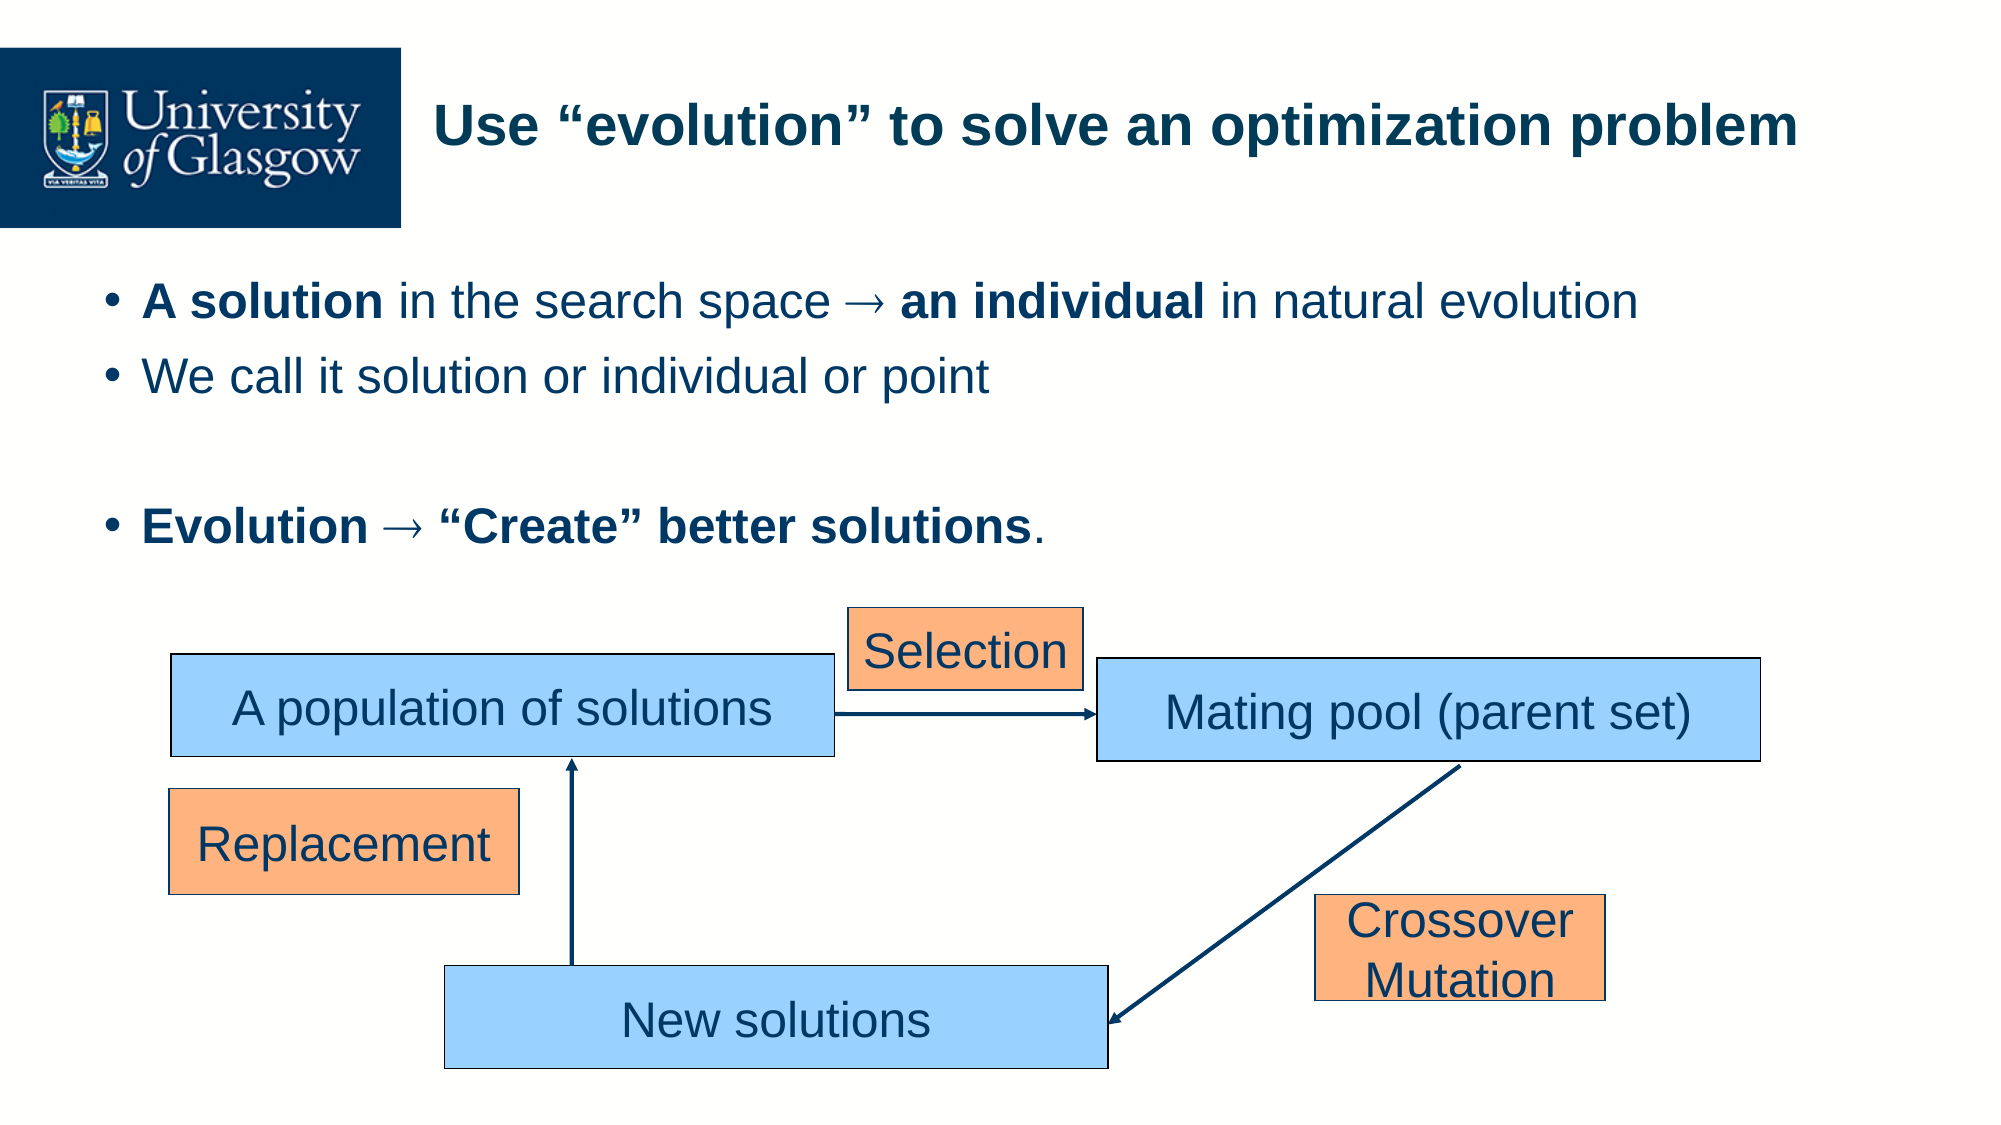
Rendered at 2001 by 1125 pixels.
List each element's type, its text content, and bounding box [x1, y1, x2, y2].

text_box Mating pool (parent set) [1097, 657, 1761, 761]
text_box Replacement [168, 788, 519, 895]
text_box A solution in the search space  an individual in natural evolution We call it solution or individual or point Evolution  “Create” better solutions. [89, 268, 1761, 609]
title Use “evolution” to solve an optimization problem [418, 87, 1930, 234]
text_box Crossover Mutation [1315, 894, 1606, 1001]
text_box [565, 758, 579, 966]
text_box New solutions [444, 965, 1108, 1069]
text_box [1108, 765, 1461, 1025]
picture [0, 0, 2000, 1125]
text_box A population of solutions [171, 653, 835, 757]
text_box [834, 607, 1097, 715]
